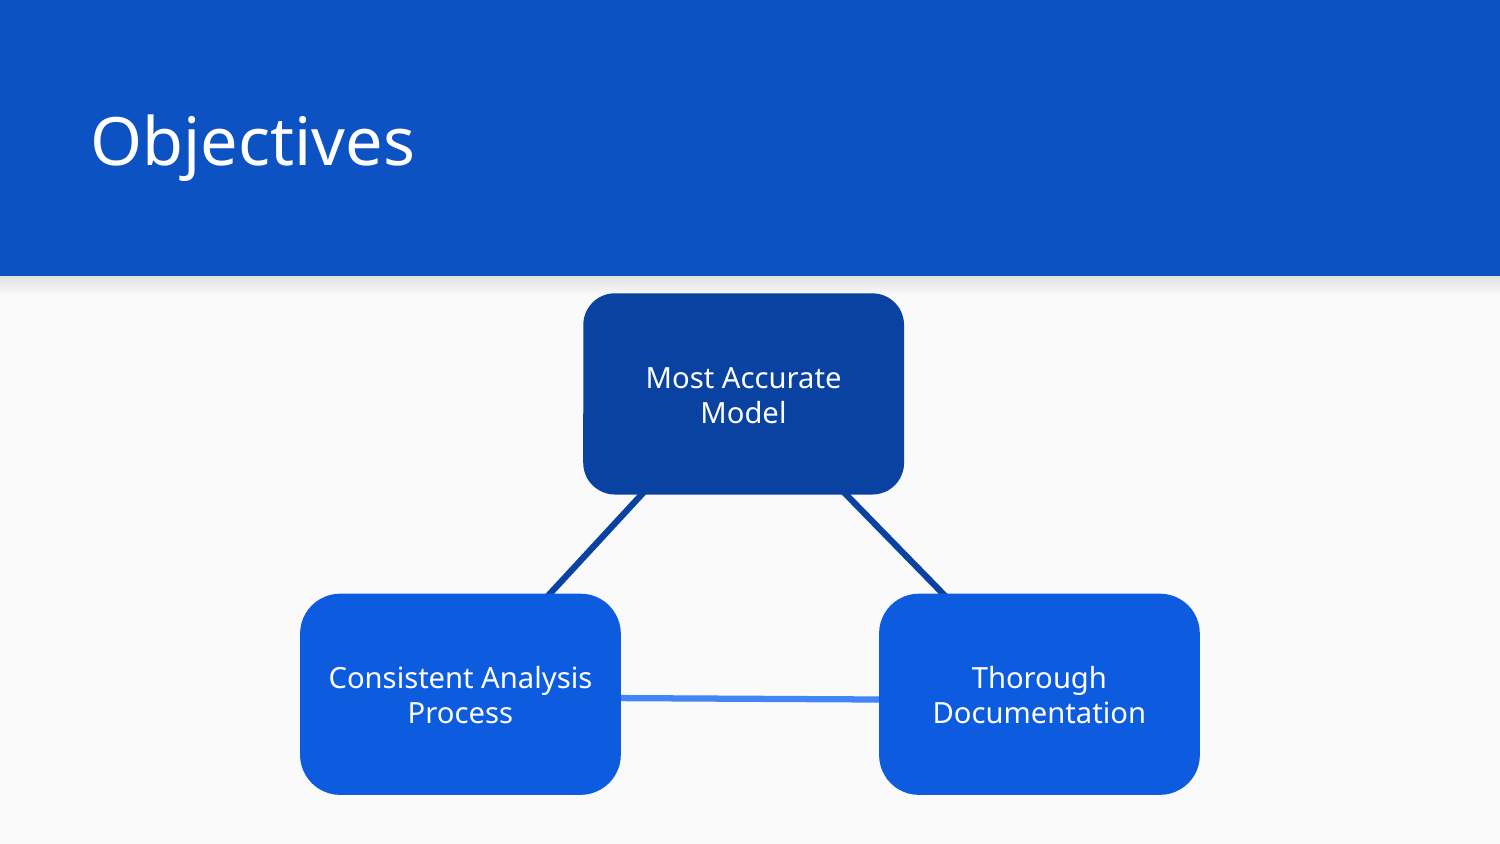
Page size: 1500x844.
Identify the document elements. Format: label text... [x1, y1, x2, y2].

text_box Most Accurate Model [583, 293, 905, 389]
text_box Consistent Analysis Process [300, 593, 621, 795]
text_box Thorough Documentation [879, 593, 1200, 795]
title Objectives [75, 68, 1425, 195]
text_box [458, 390, 736, 693]
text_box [418, 696, 1070, 701]
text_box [740, 386, 1041, 694]
